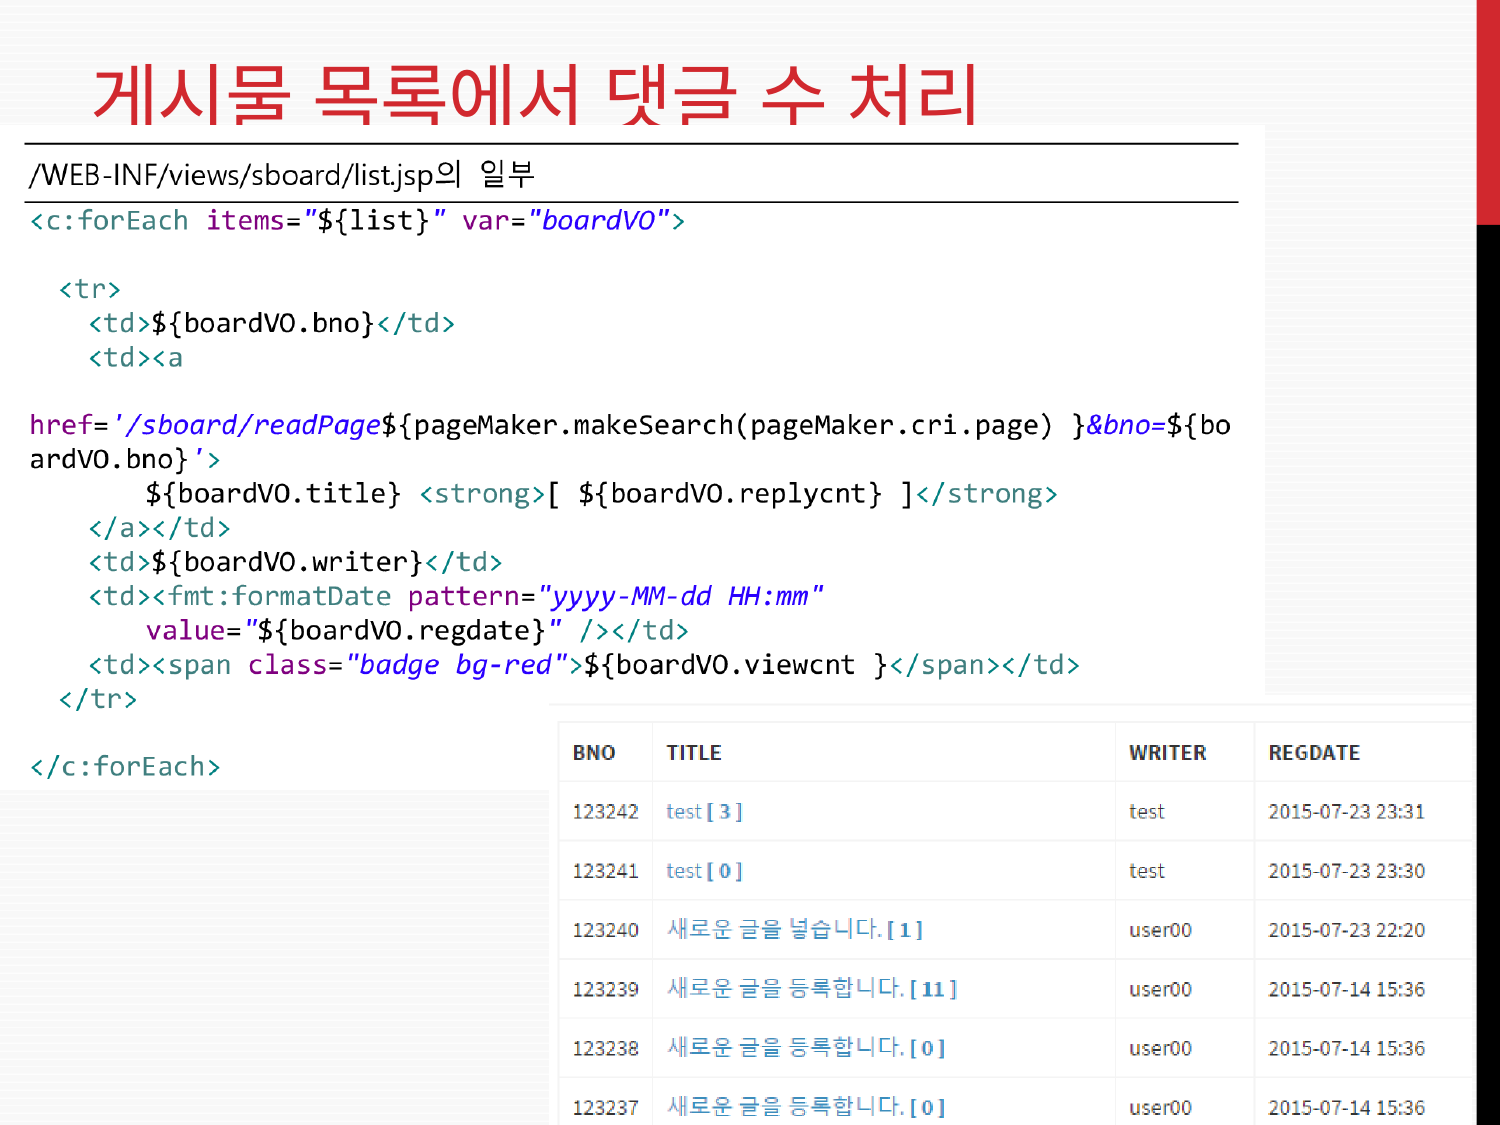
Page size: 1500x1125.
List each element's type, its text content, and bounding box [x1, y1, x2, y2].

title 게시물 목록에서 댓글 수 처리 [75, 25, 1329, 149]
picture [0, 124, 1472, 1125]
